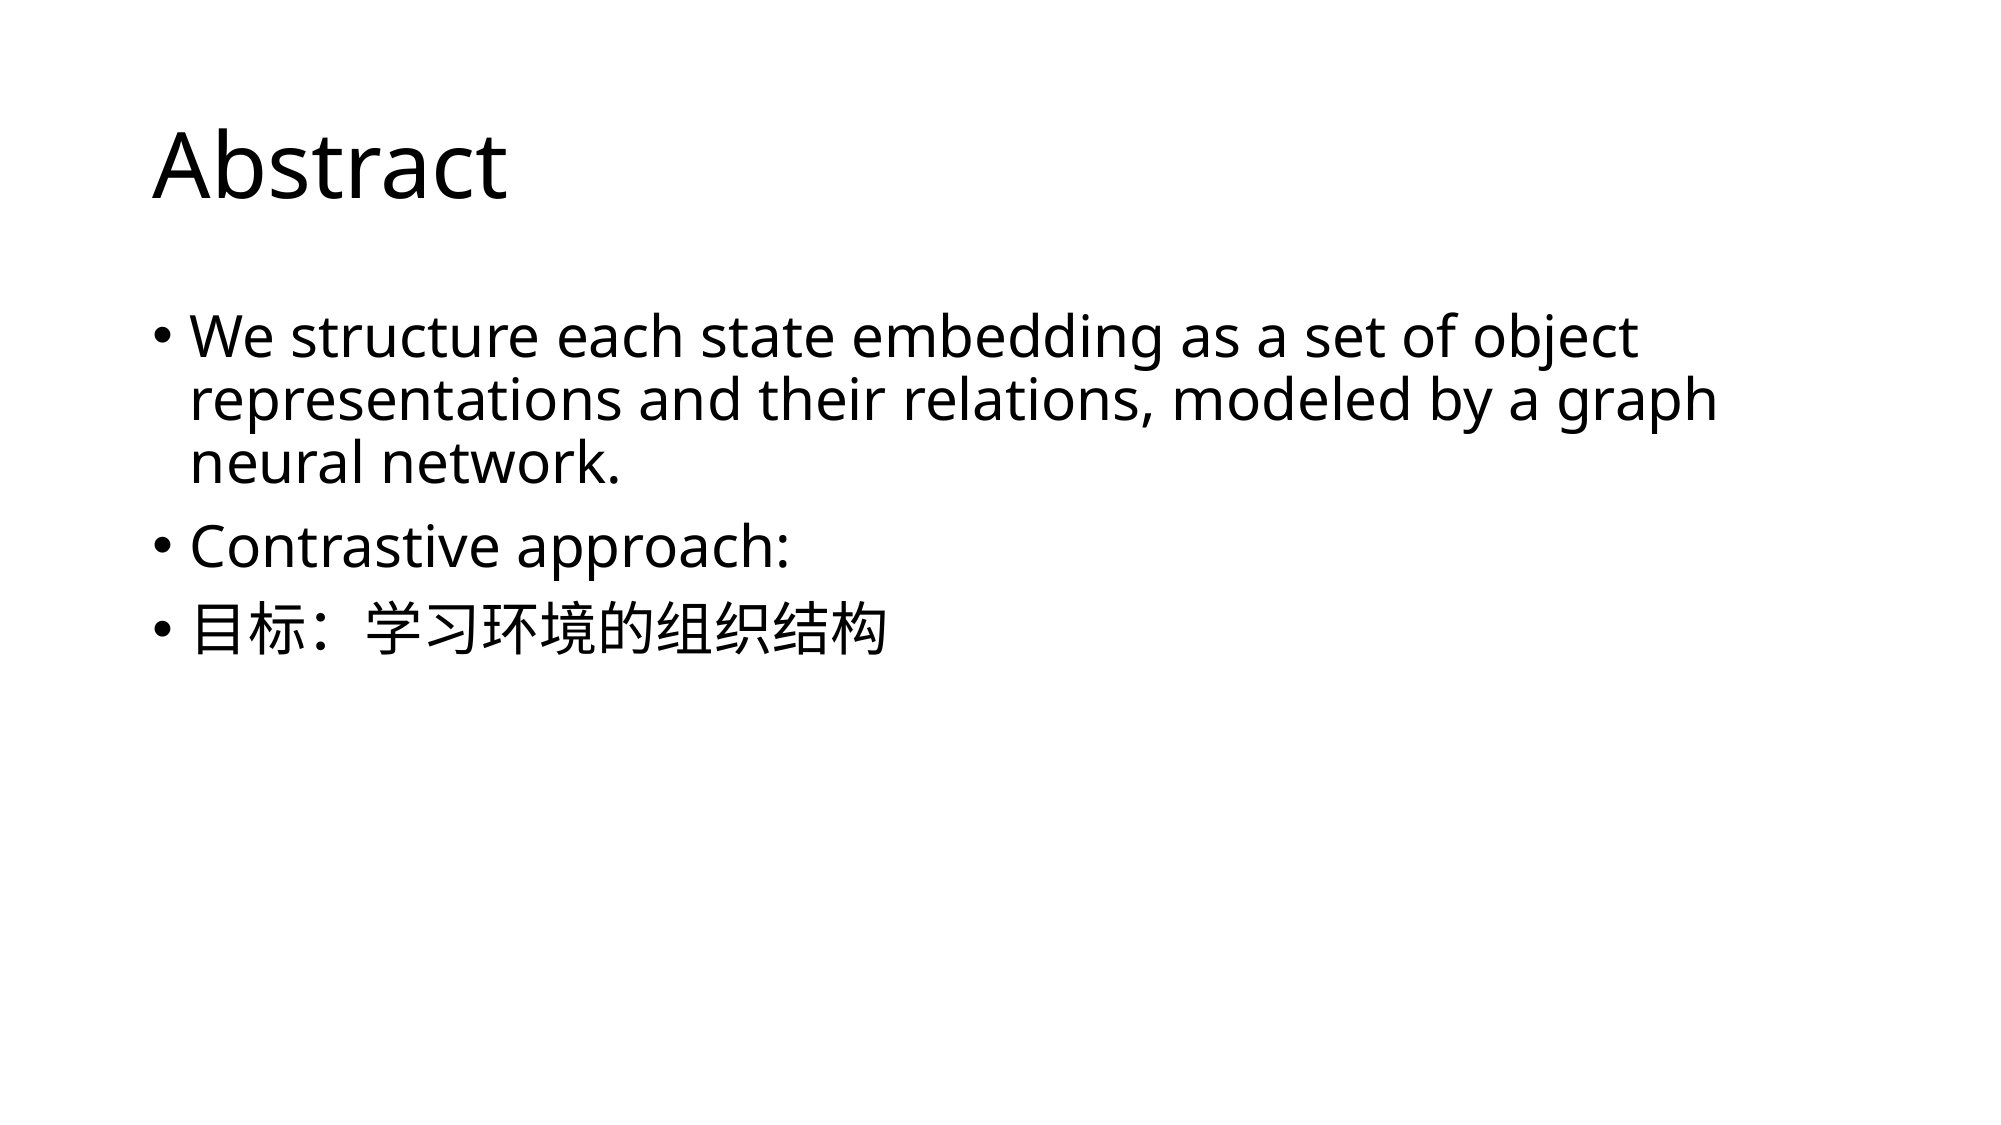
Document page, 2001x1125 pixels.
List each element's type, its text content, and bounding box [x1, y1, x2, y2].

list We structure each state embedding as a set of object representations and their relations, modeled by a graph neural network. Contrastive approach: 目标：学习环境的组织结构 [137, 299, 1863, 1014]
title Abstract [137, 59, 1863, 278]
